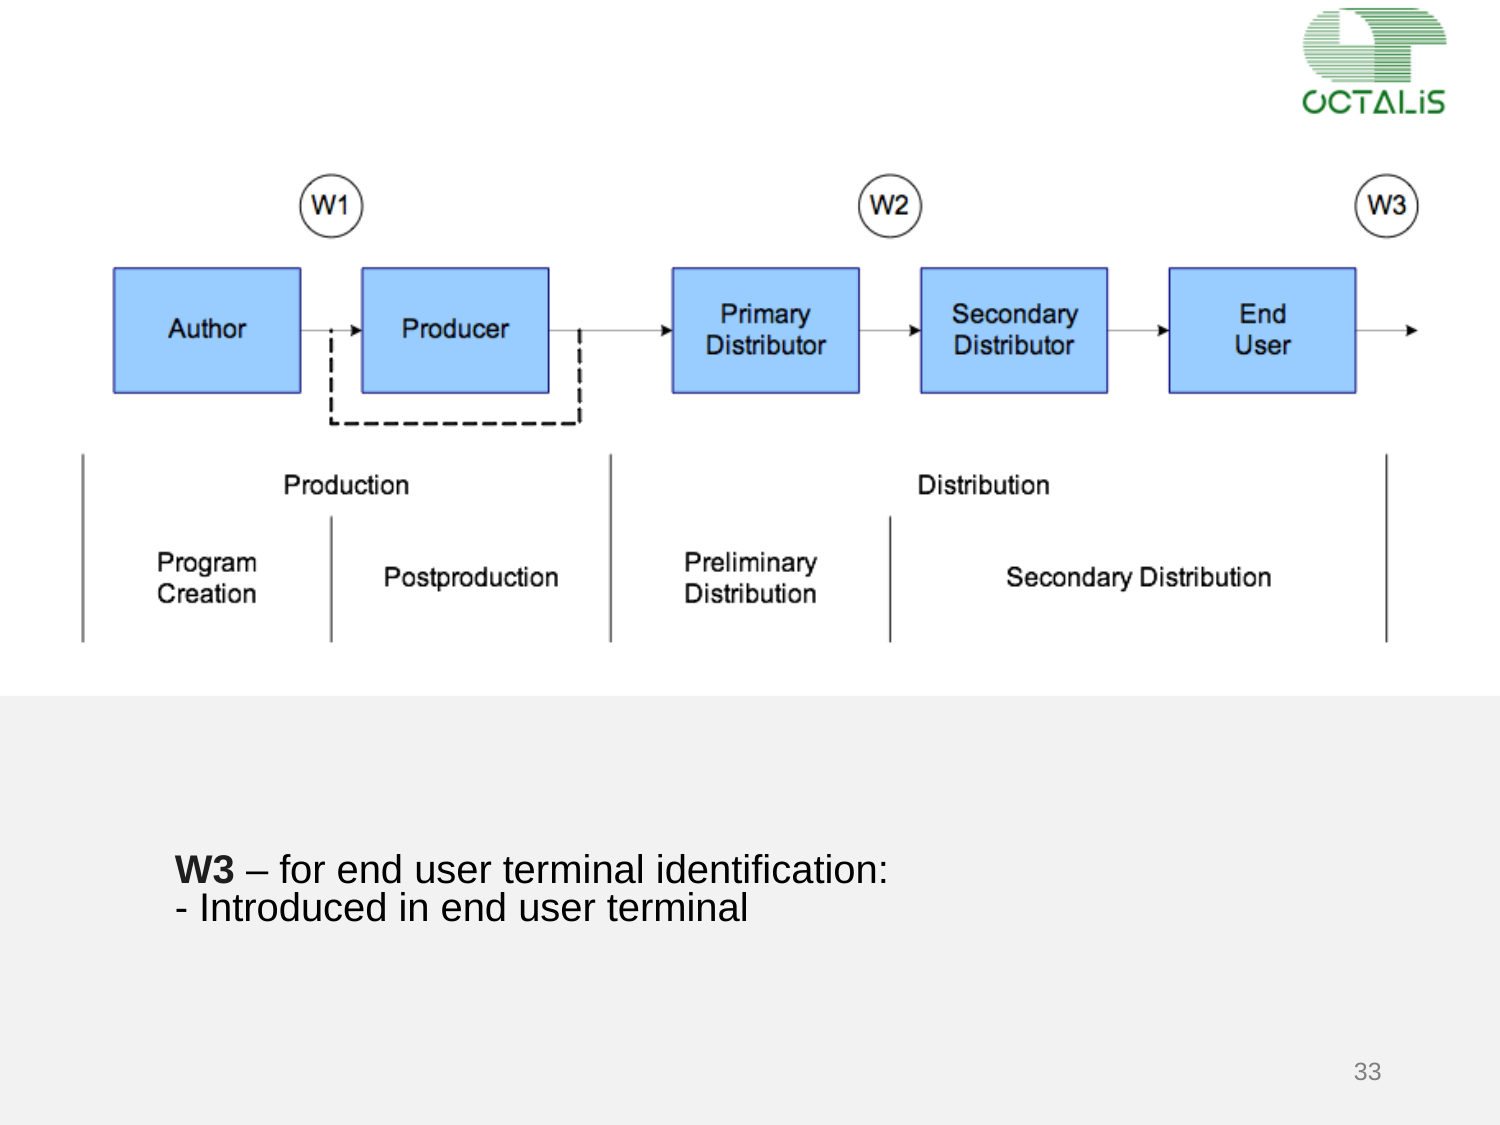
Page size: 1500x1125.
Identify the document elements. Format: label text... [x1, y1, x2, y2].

slide_number 33 [1059, 1042, 1397, 1103]
text_box [0, 0, 1500, 695]
text_box [0, 695, 1500, 1125]
picture [1249, 0, 1500, 126]
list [79, 172, 1422, 646]
title W3 – for end user terminal identification: - Introduced in end user terminal [86, 738, 1412, 937]
